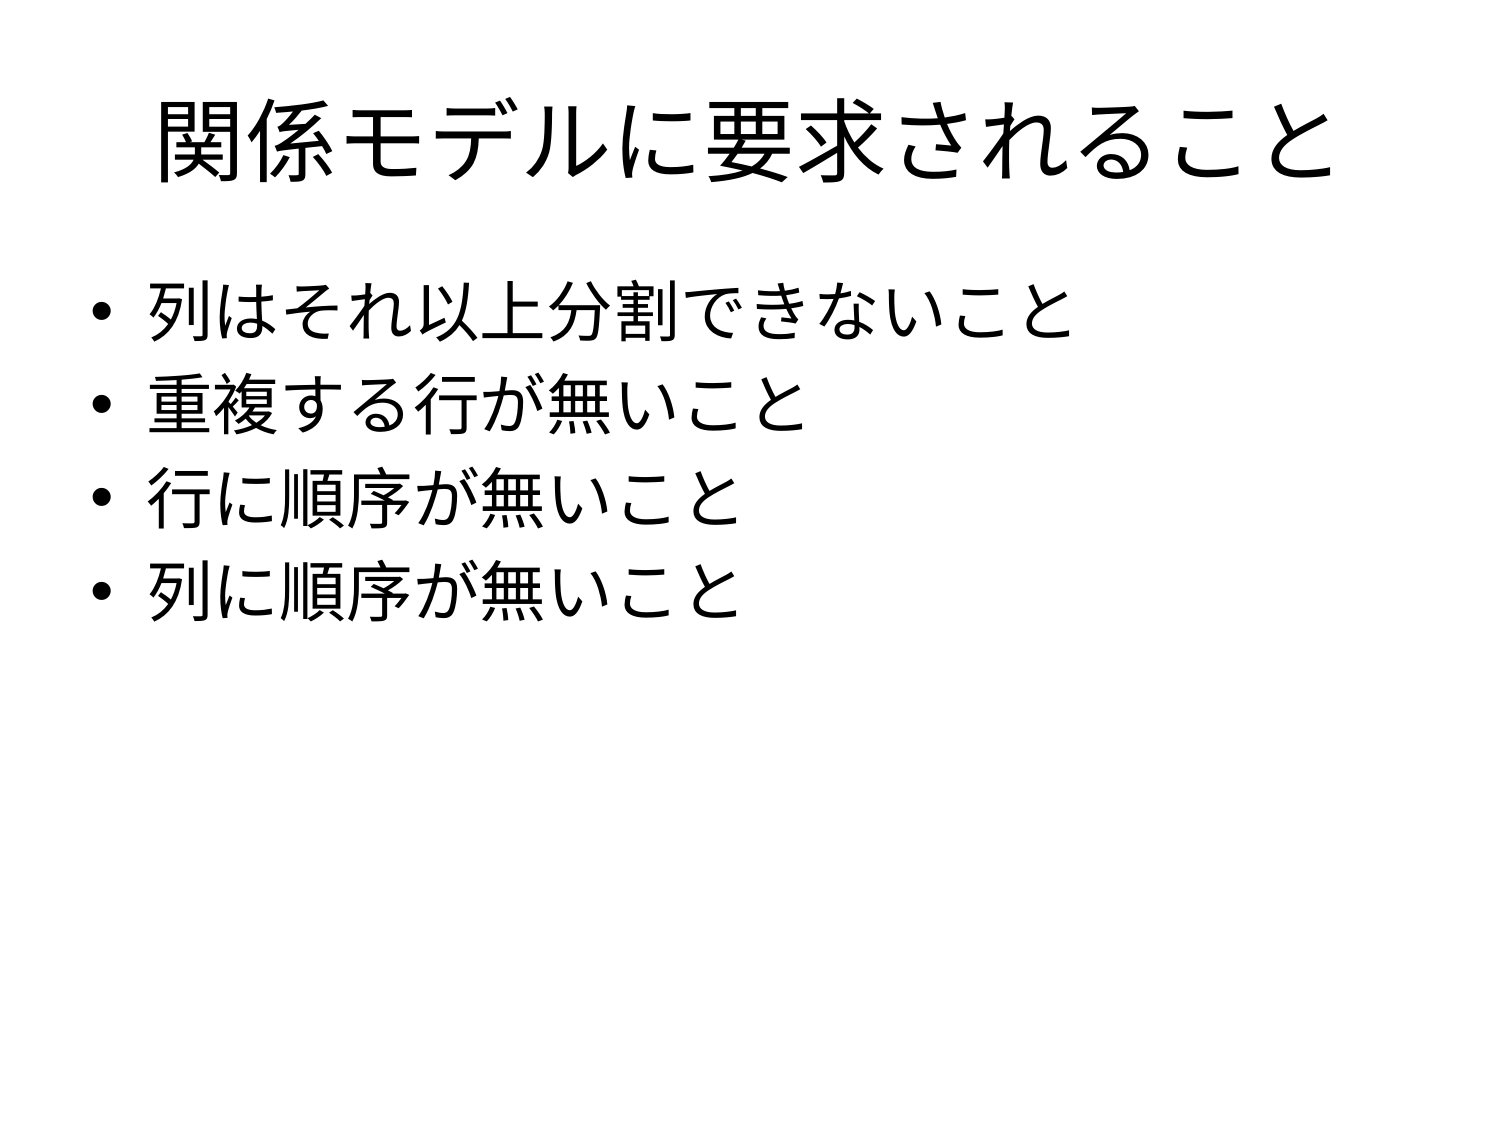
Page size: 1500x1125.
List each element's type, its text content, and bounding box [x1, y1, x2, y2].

list 列はそれ以上分割できないこと 重複する行が無いこと 行に順序が無いこと 列に順序が無いこと [75, 262, 1425, 1005]
title 関係モデルに要求されること [75, 45, 1425, 233]
